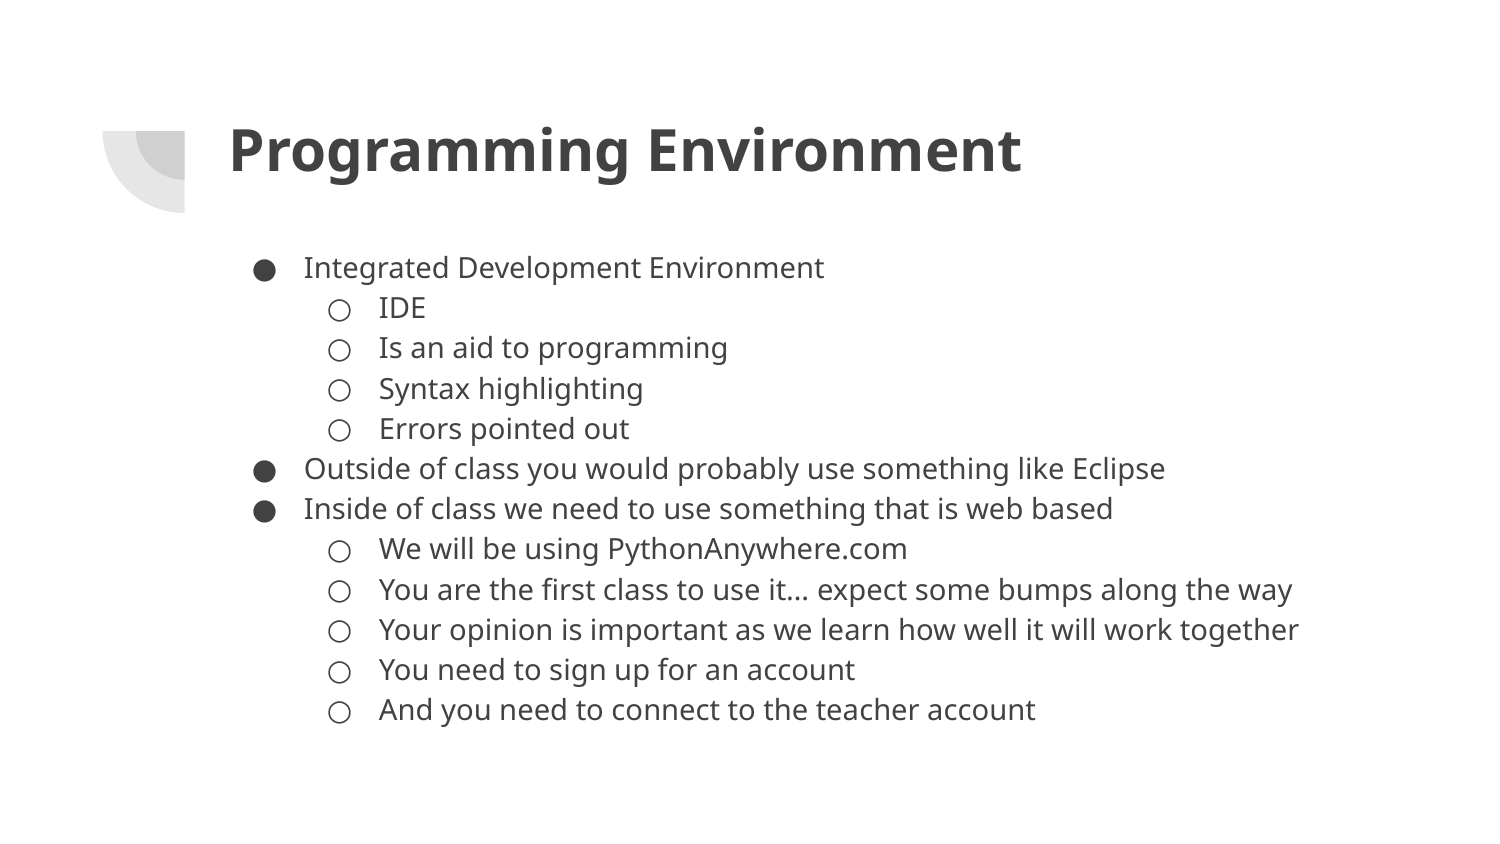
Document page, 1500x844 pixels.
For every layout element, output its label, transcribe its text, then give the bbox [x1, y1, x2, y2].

list Integrated Development Environment IDE Is an aid to programming Syntax highlighting Errors pointed out Outside of class you would probably use something like Eclipse Inside of class we need to use something that is web based We will be using PythonAnywhere.com You are the first class to use it… expect some bumps along the way Your opinion is important as we learn how well it will work together You need to sign up for an account And you need to connect to the teacher account [213, 229, 1368, 787]
title Programming Environment [213, 98, 1368, 229]
